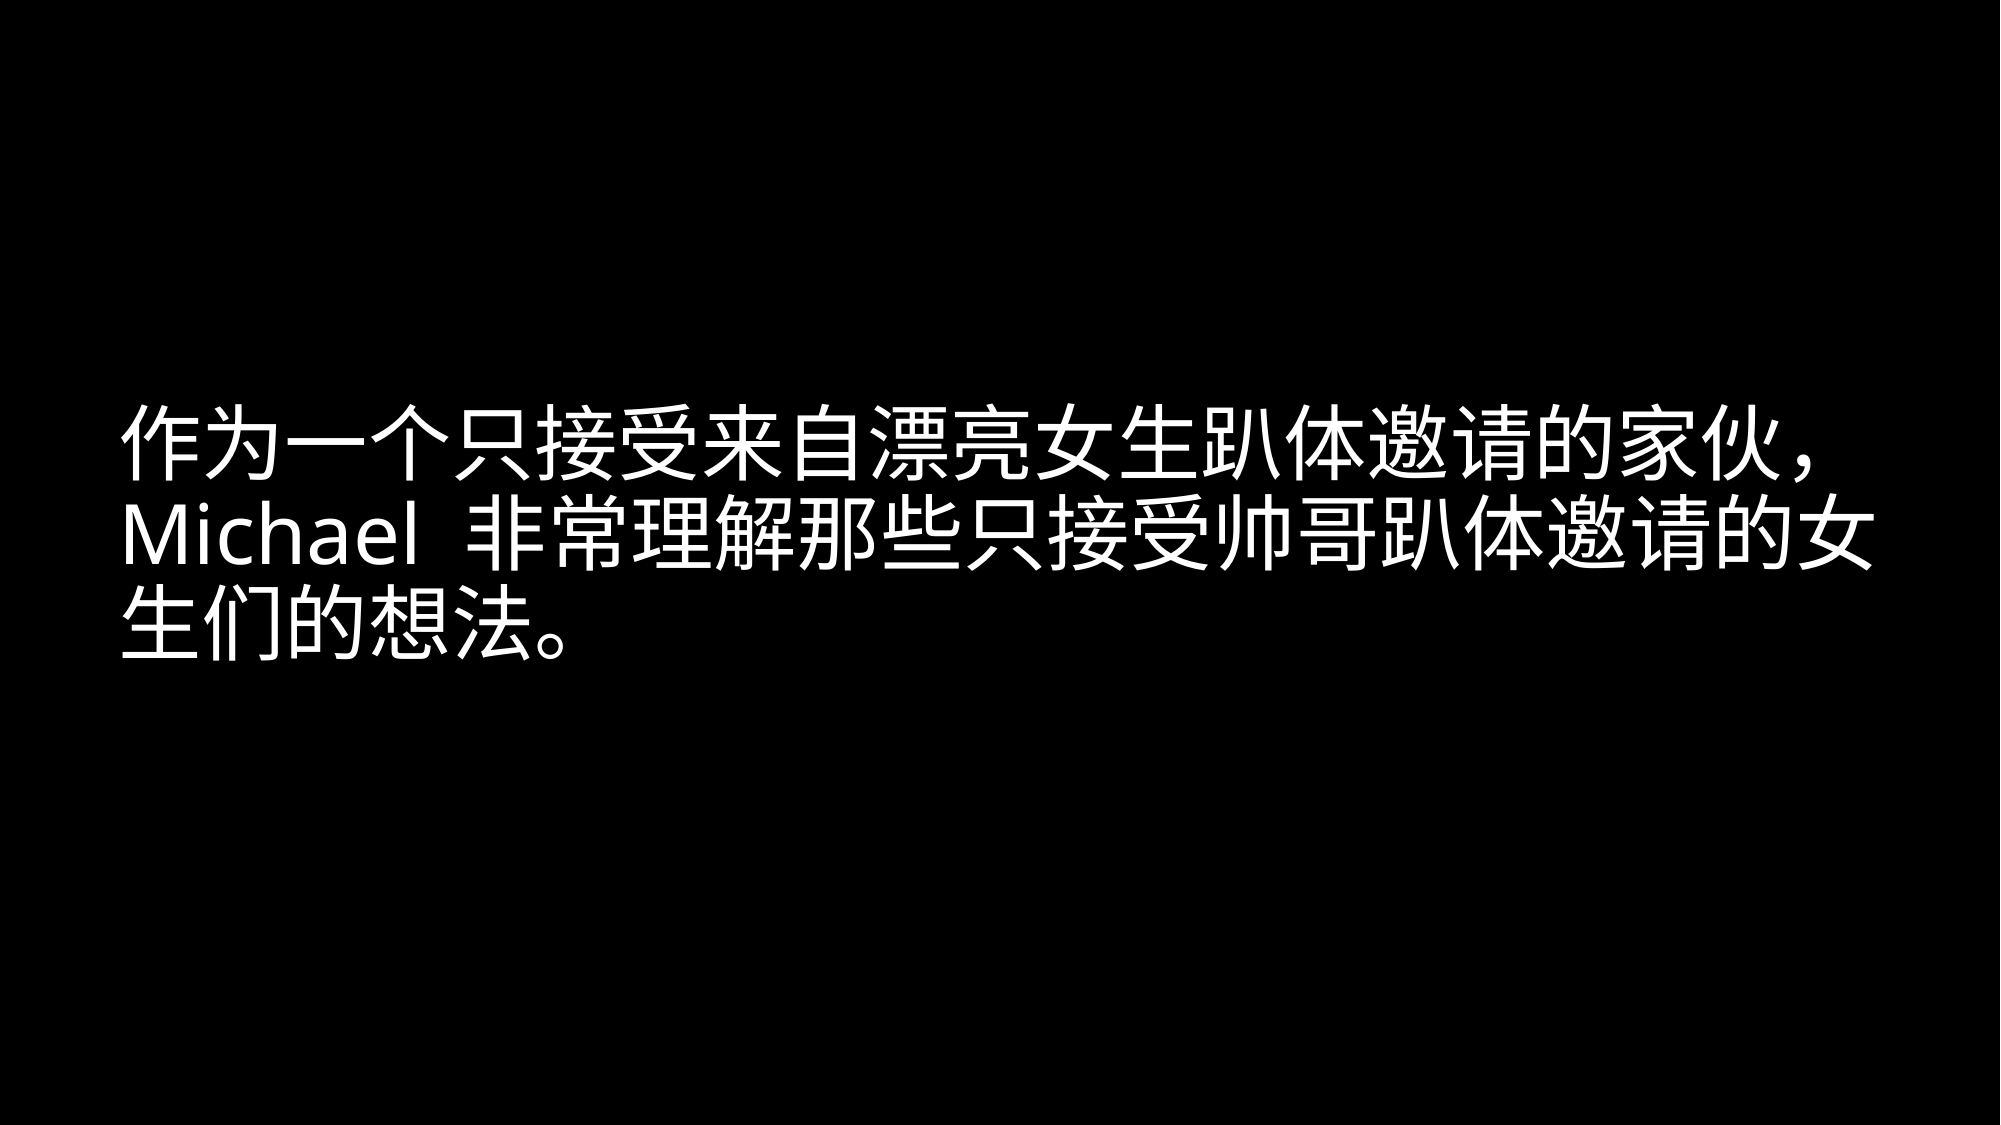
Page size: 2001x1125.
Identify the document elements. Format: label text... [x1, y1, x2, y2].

list 作为一个只接受来自漂亮女生趴体邀请的家伙，Michael 非常理解那些只接受帅哥趴体邀请的女生们的想法。 [103, 395, 1912, 1008]
